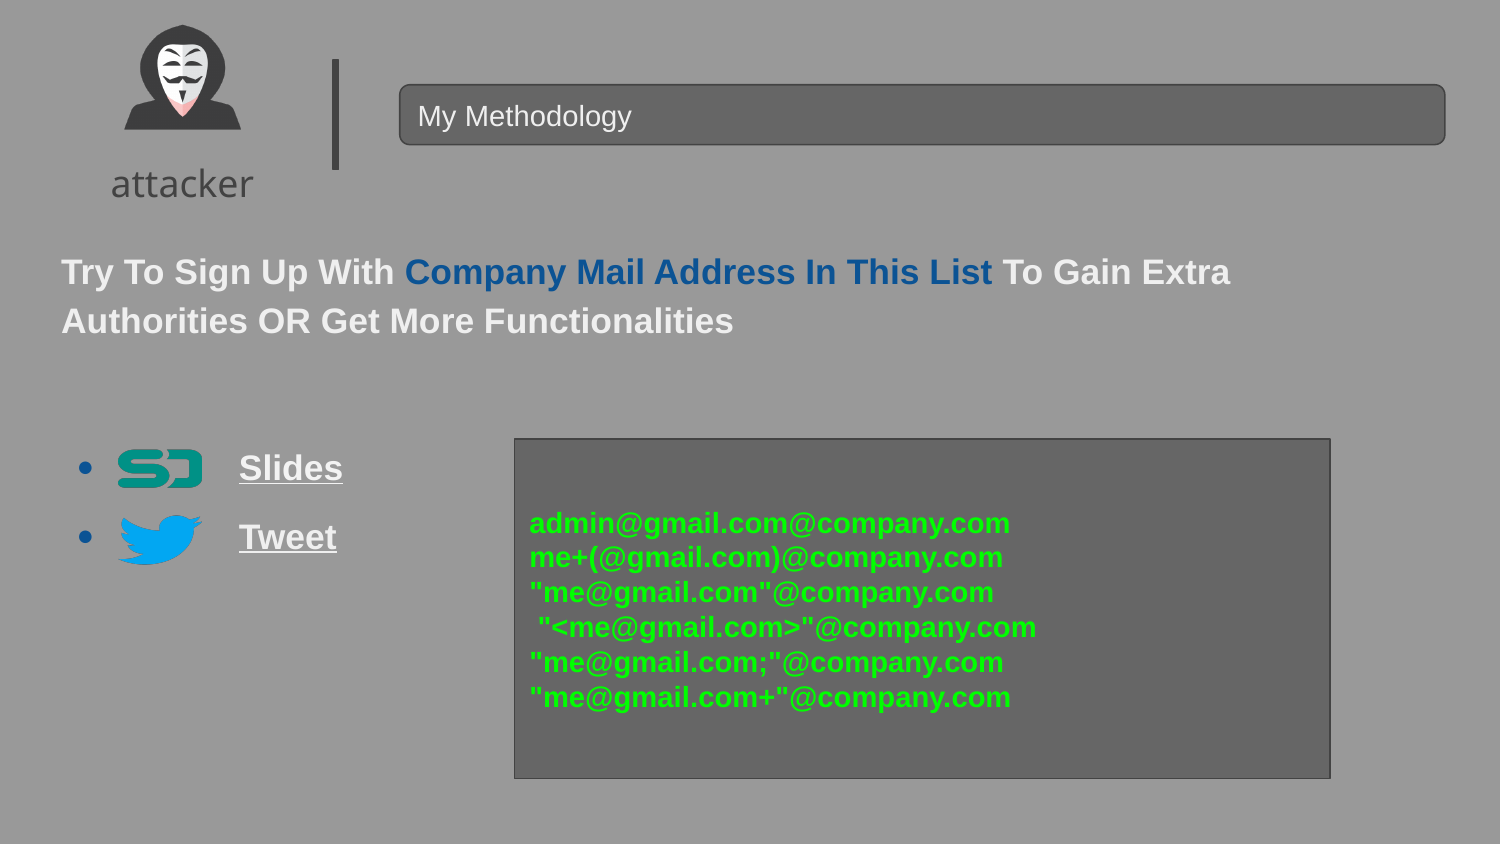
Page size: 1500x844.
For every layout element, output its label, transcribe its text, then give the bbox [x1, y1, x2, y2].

text_box admin@gmail.com@company.com me+(@gmail.com)@company.com "me@gmail.com"@company.com "<me@gmail.com>"@company.com "me@gmail.com;"@company.com "me@gmail.com+"@company.com [514, 438, 1331, 779]
picture [118, 438, 202, 499]
text_box Tweet [41, 498, 118, 559]
picture [82, 0, 283, 170]
text_box [333, 59, 339, 170]
text_box Slides [41, 429, 555, 490]
text_box Try To Sign Up With Company Mail Address In This List To Gain Extra Authorities OR Get More Functionalities [46, 227, 1500, 401]
text_box My Methodology [399, 84, 1445, 145]
picture [118, 509, 202, 571]
text_box Tweet [202, 498, 555, 559]
text_box attacker [47, 144, 318, 205]
